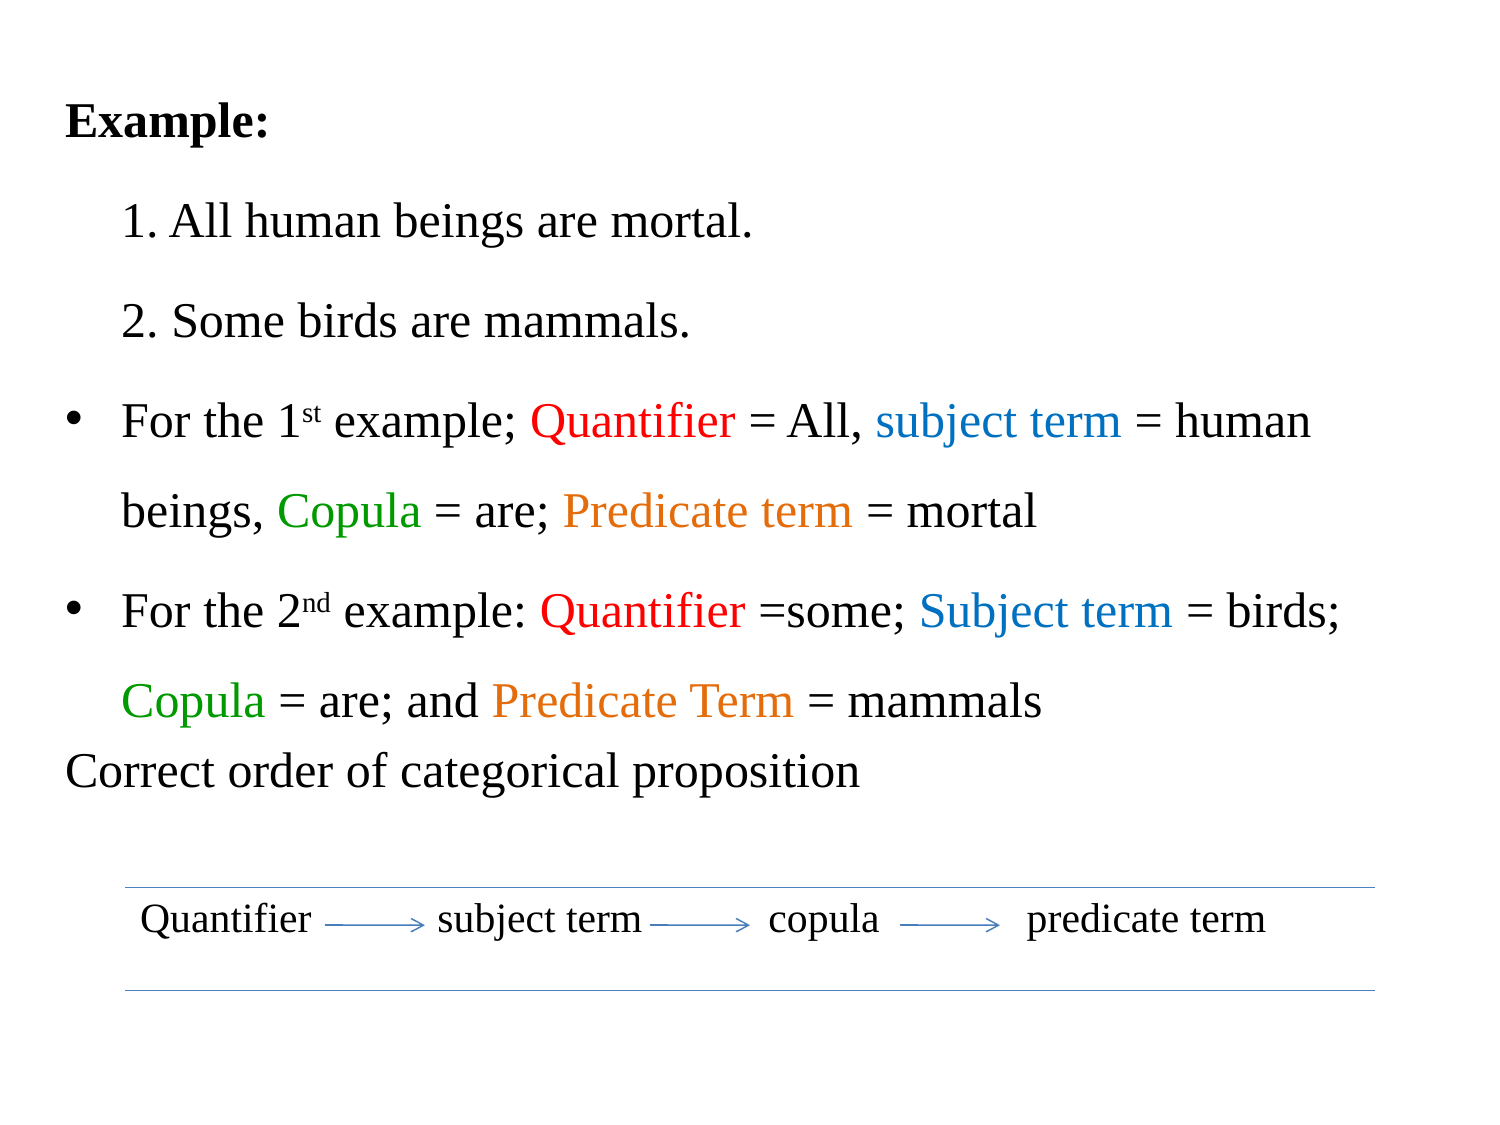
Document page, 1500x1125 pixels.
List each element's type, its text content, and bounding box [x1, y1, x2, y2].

list Example: 1. All human beings are mortal. 2. Some birds are mammals. For the 1st example; Quantifier = All, subject term = human beings, Copula = are; Predicate term = mortal For the 2nd example: Quantifier =some; Subject term = birds; Copula = are; and Predicate Term = mammals Correct order of categorical proposition [50, 50, 1450, 1050]
table_header Quantifier subject term copula predicate term [125, 888, 1375, 990]
